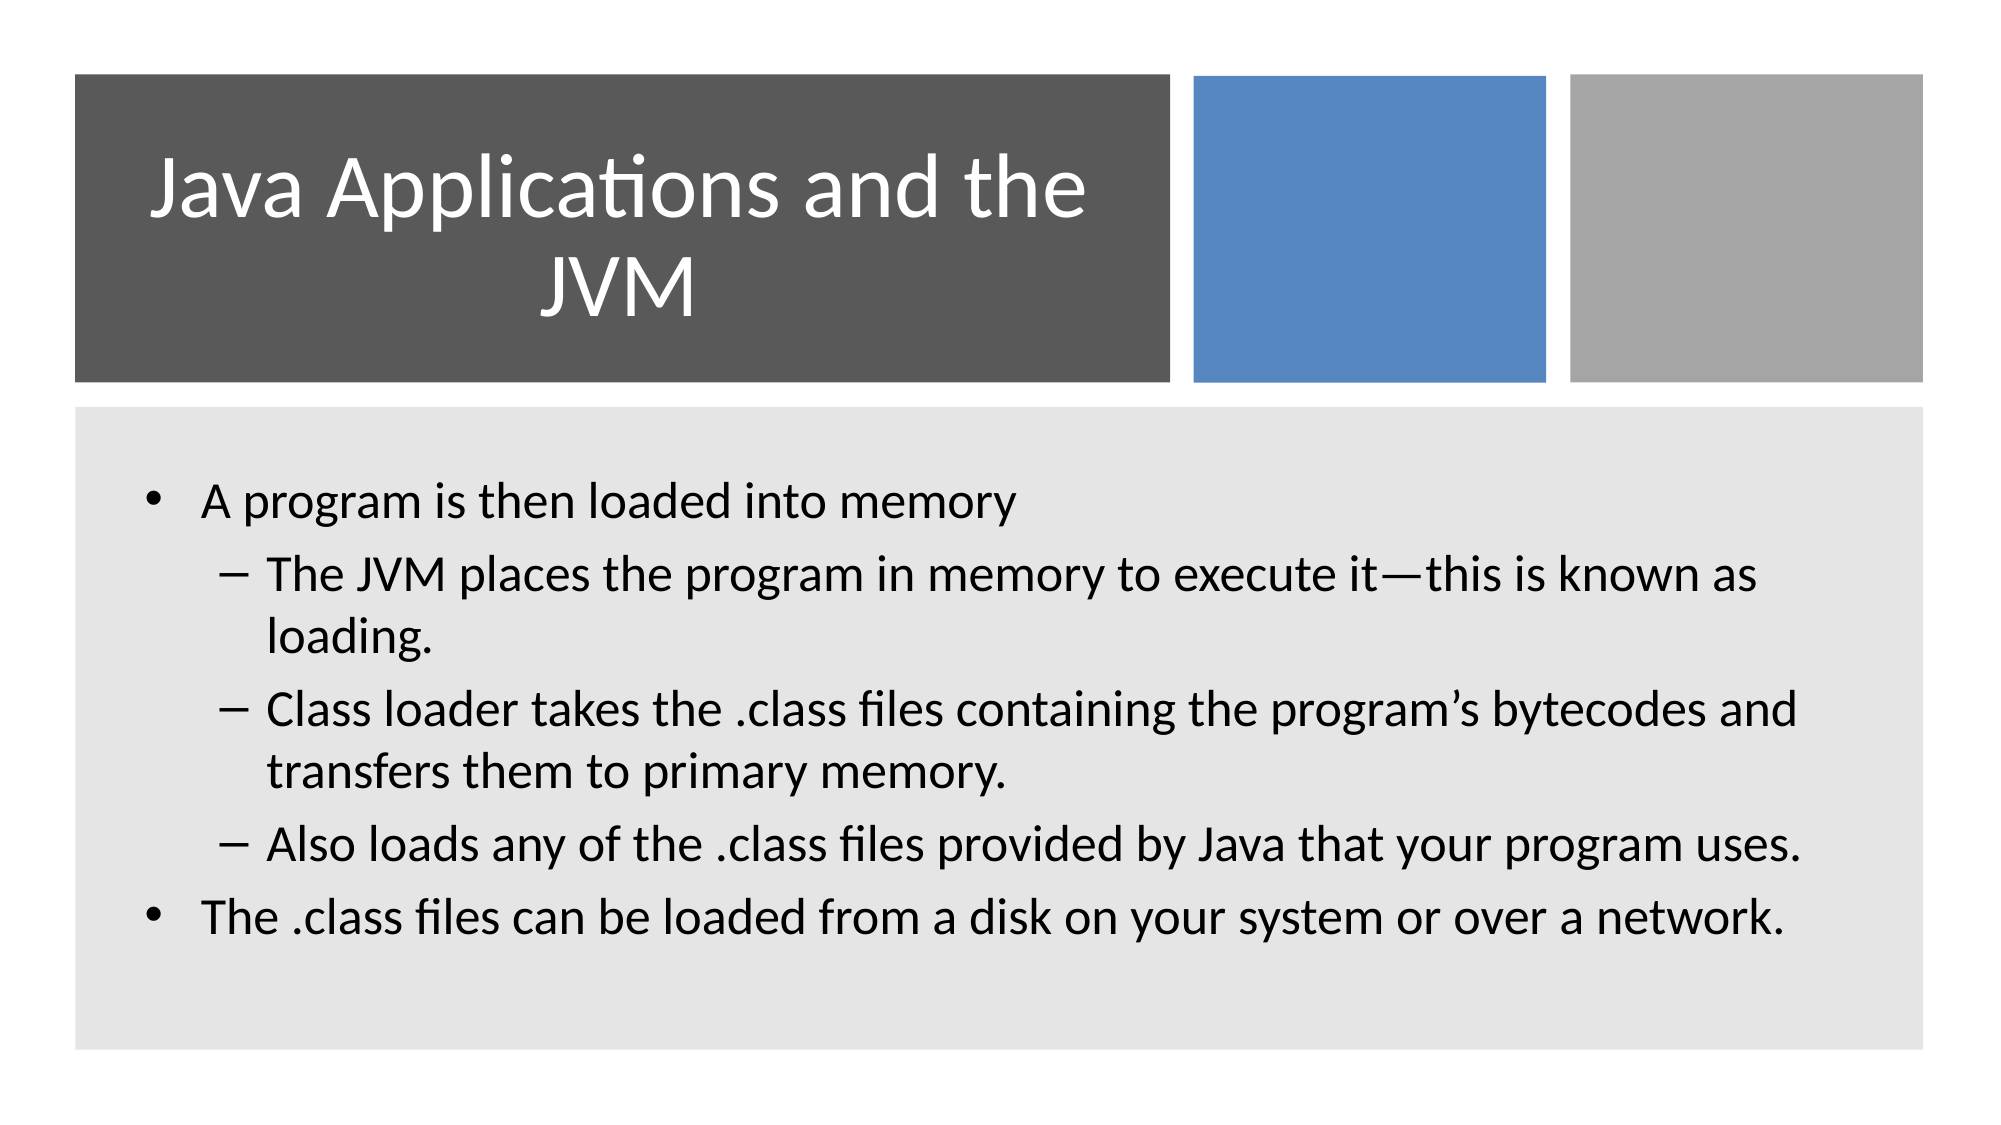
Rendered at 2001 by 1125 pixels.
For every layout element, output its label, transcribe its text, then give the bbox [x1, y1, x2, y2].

text_box [1192, 74, 1548, 385]
text_box [73, 405, 1925, 1052]
title Java Applications and the JVM [120, 120, 1119, 354]
list A program is then loaded into memory The JVM places the program in memory to execute it—this is known as loading. Class loader takes the .class files containing the program’s bytecodes and transfers them to primary memory. Also loads any of the .class files provided by Java that your program uses. The .class files can be loaded from a disk on your system or over a network. [129, 459, 1868, 998]
text_box [73, 72, 1172, 384]
text_box [1568, 72, 1925, 384]
